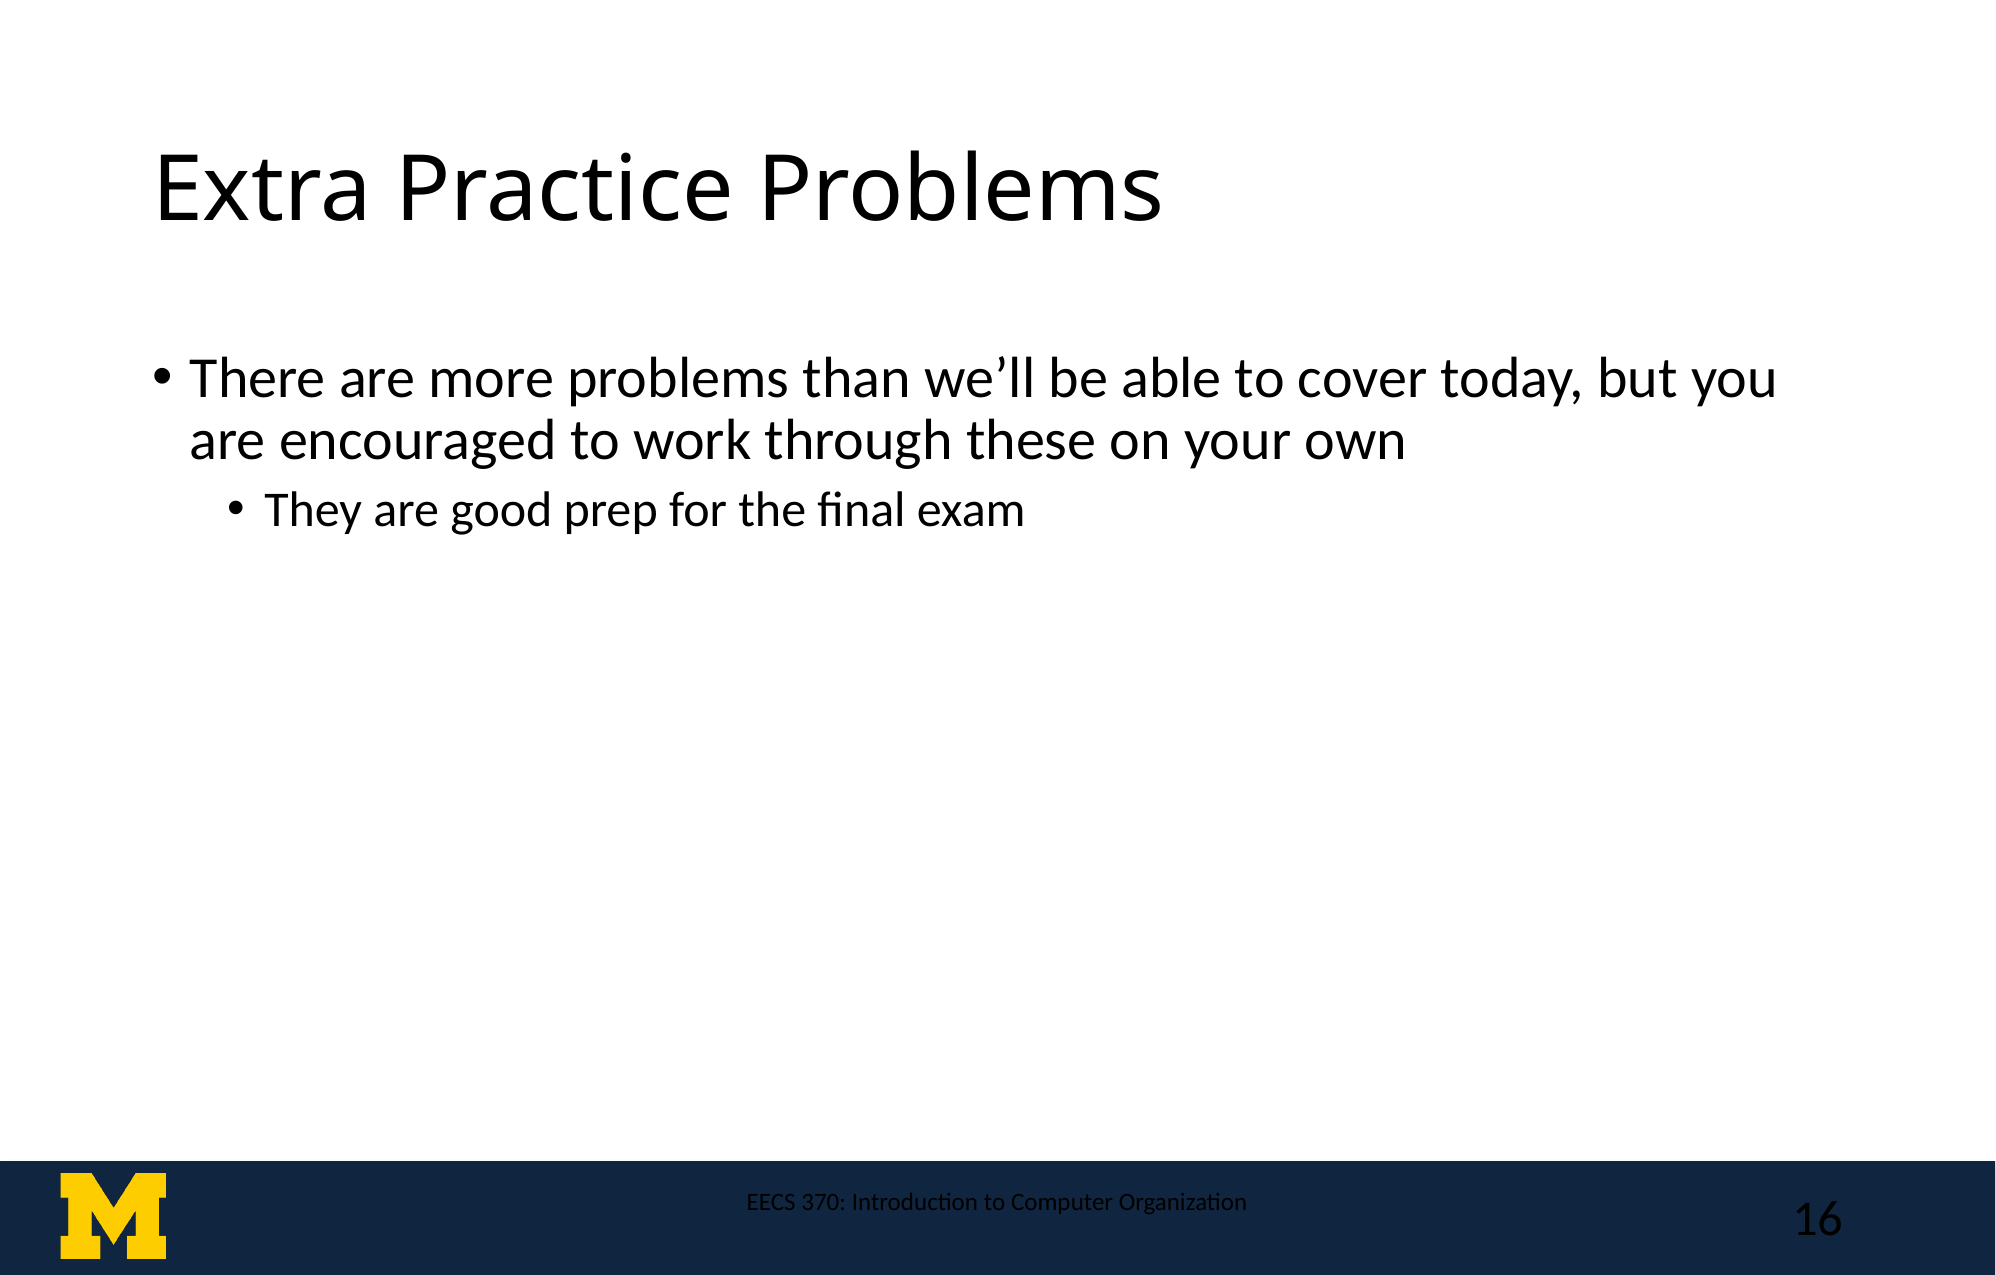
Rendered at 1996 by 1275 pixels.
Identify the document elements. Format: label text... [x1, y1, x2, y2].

title Extra Practice Problems [137, 67, 1858, 315]
list There are more problems than we’ll be able to cover today, but you are encouraged to work through these on your own They are good prep for the final exam [137, 339, 1858, 1149]
slide_number 16 [1408, 1181, 1858, 1250]
footer EECS 370: Introduction to Computer Organization [660, 1181, 1335, 1250]
